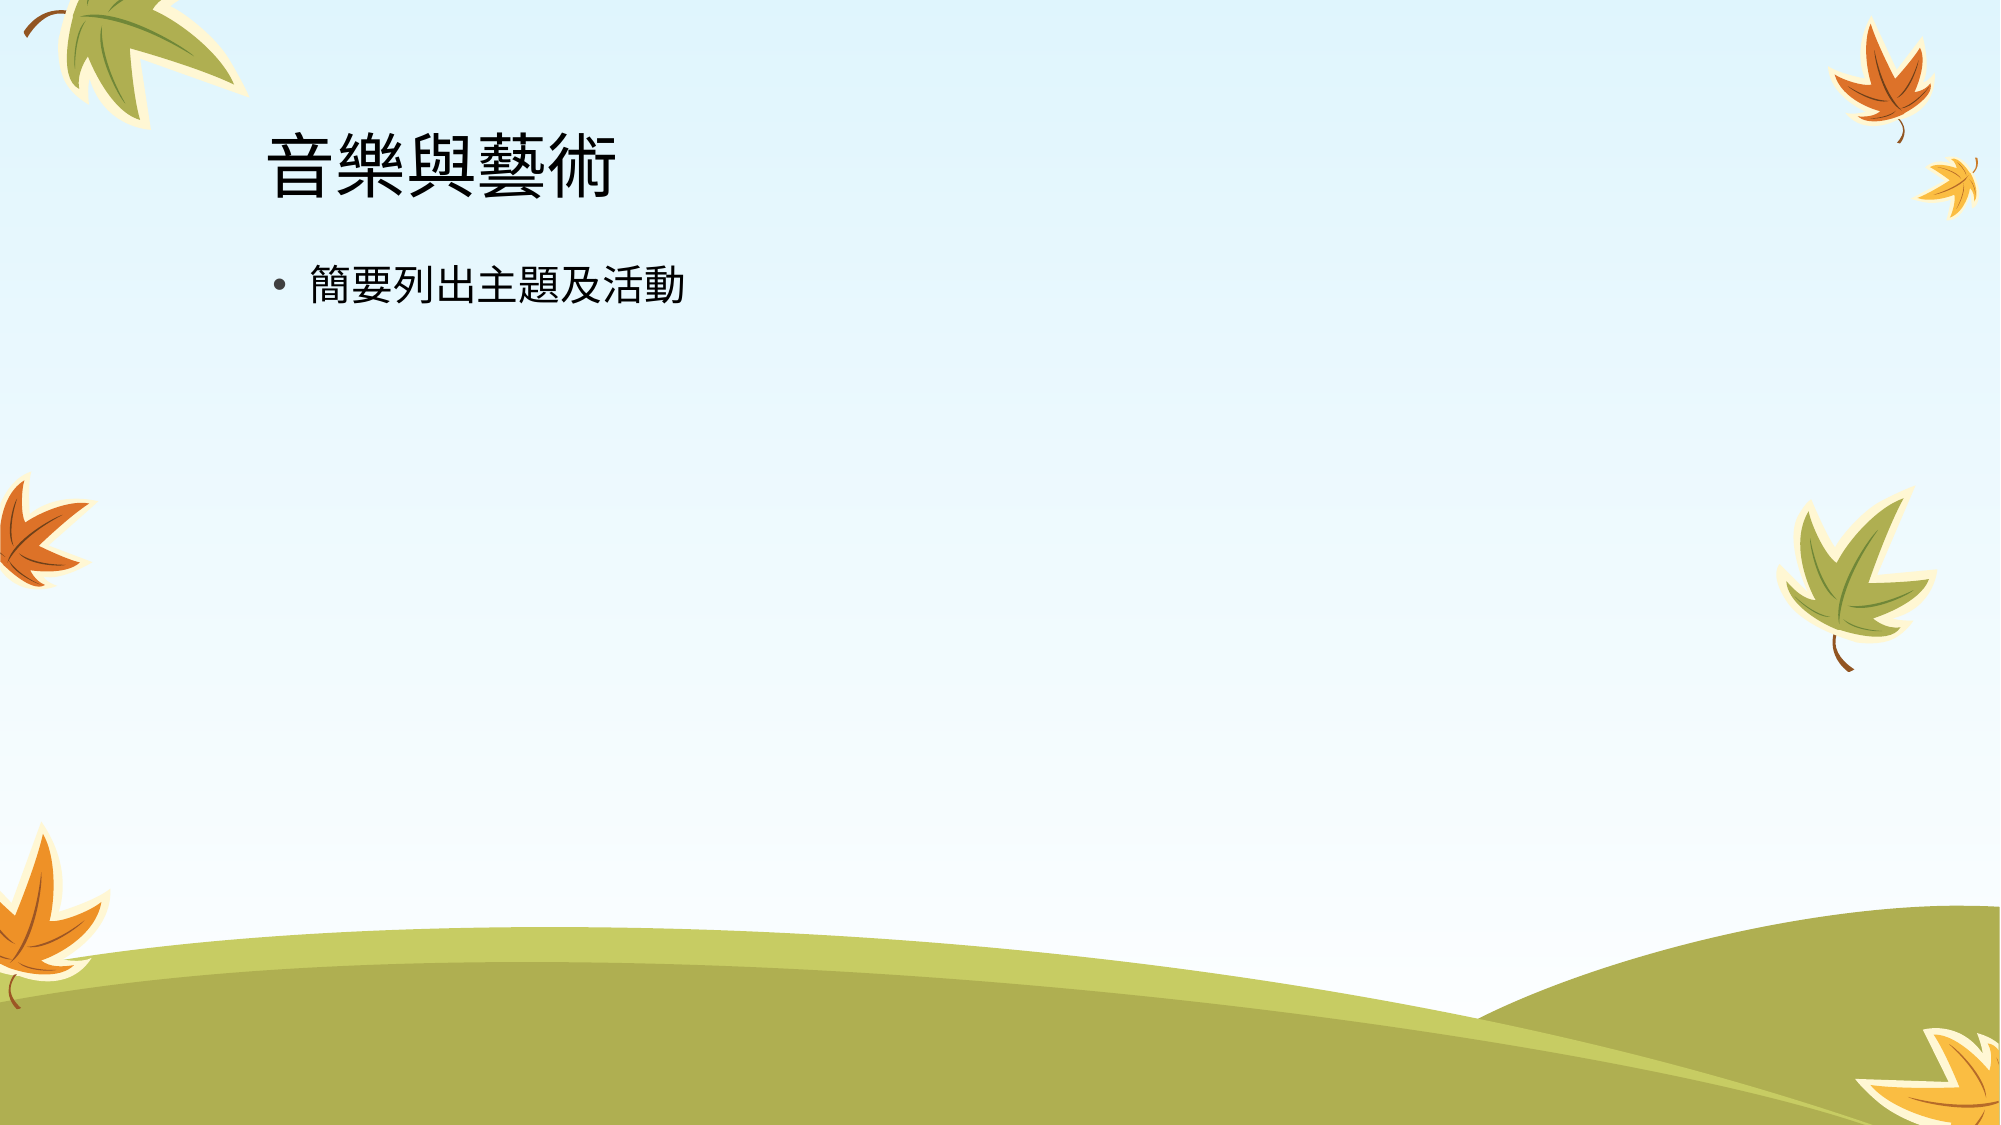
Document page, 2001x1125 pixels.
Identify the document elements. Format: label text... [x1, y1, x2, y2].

list 簡要列出主題及活動 [249, 251, 1750, 919]
title 音樂與藝術 [249, 12, 1749, 216]
